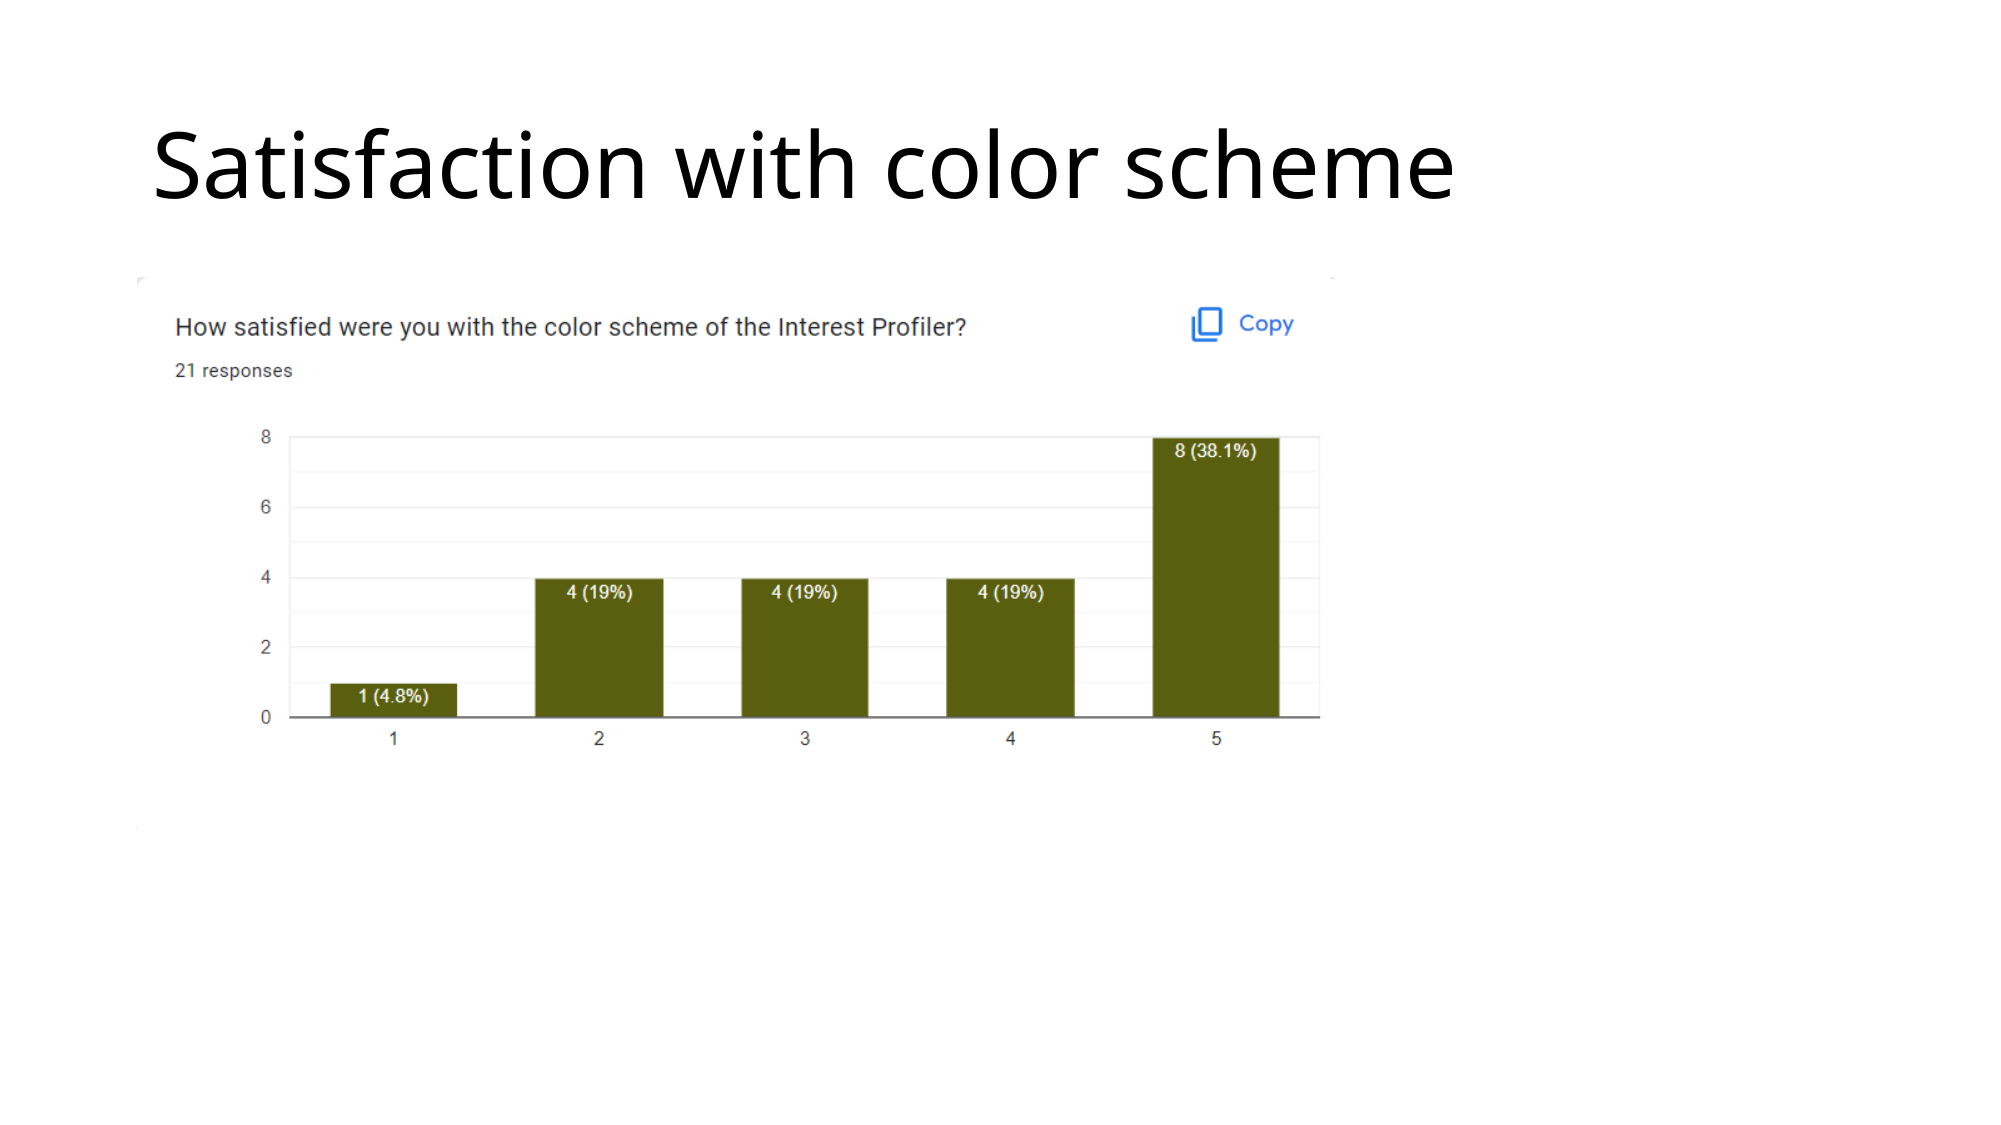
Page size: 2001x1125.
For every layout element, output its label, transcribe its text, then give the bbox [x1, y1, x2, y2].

title Satisfaction with color scheme [137, 59, 1863, 278]
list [137, 277, 1334, 829]
